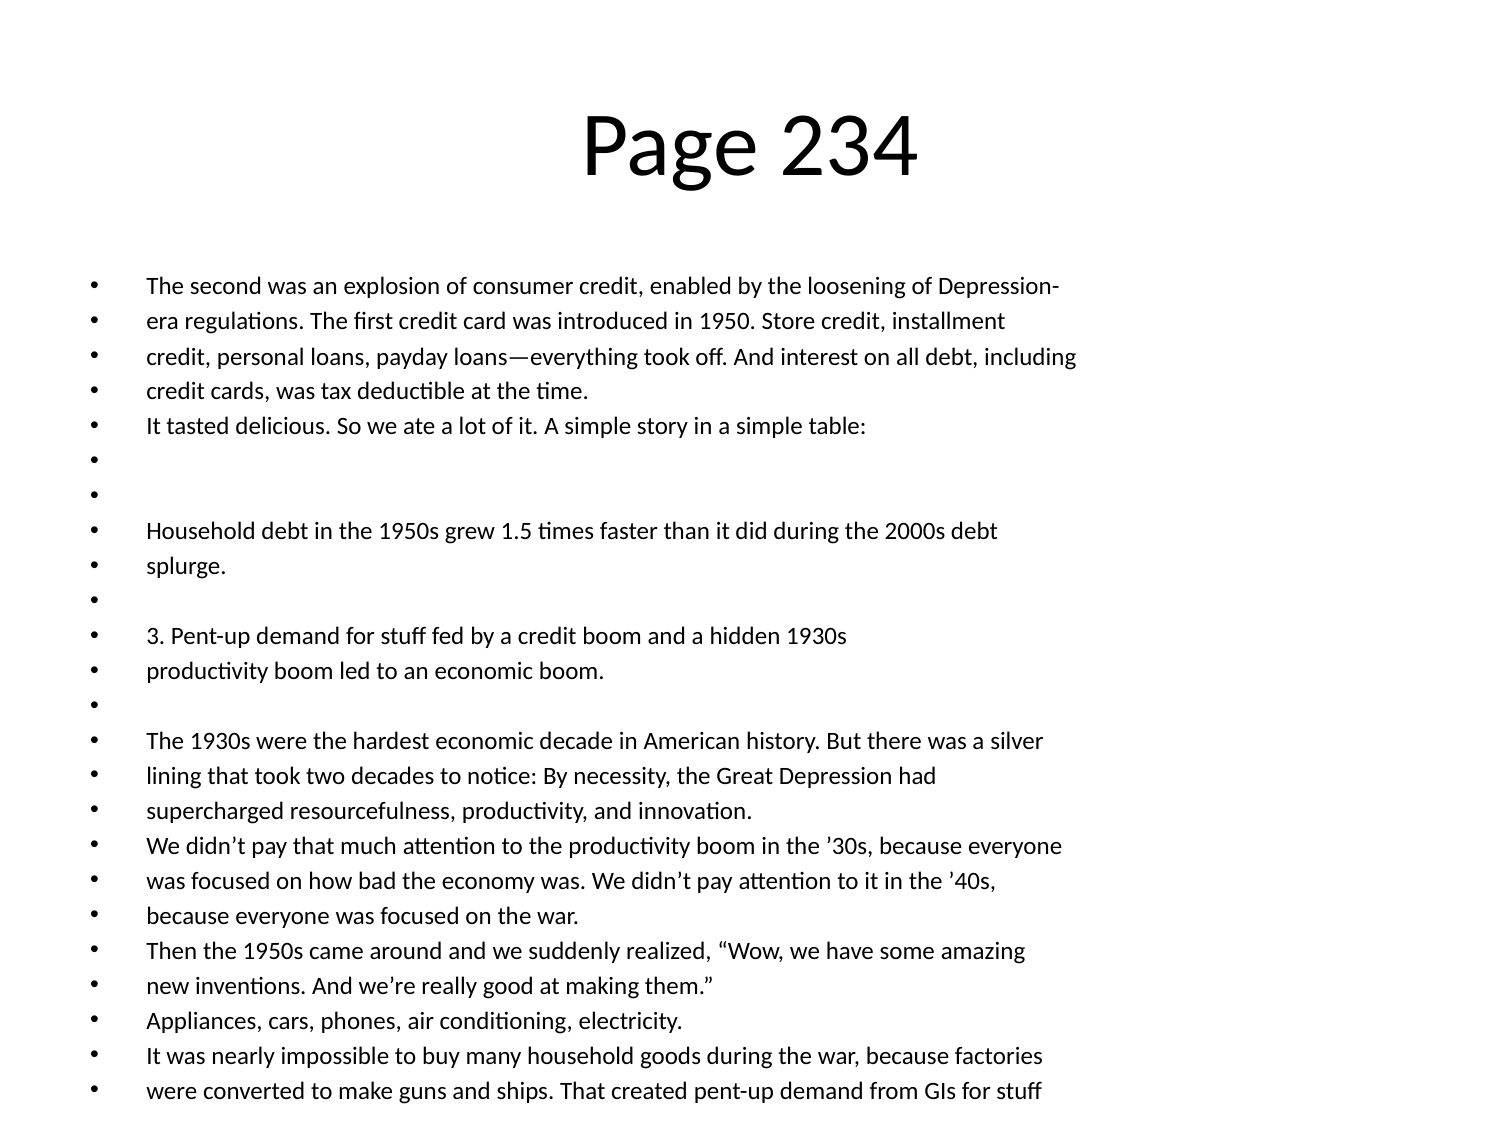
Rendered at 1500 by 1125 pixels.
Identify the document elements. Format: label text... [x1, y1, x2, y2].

title Page 234 [75, 45, 1425, 233]
list The second was an explosion of consumer credit, enabled by the loosening of Depression- era regulations. The ﬁrst credit card was introduced in 1950. Store credit, installment credit, personal loans, payday loans—everything took oﬀ. And interest on all debt, including credit cards, was tax deductible at the time. It tasted delicious. So we ate a lot of it. A simple story in a simple table: Household debt in the 1950s grew 1.5 times faster than it did during the 2000s debt splurge. 3. Pent-up demand for stuﬀ fed by a credit boom and a hidden 1930s productivity boom led to an economic boom. The 1930s were the hardest economic decade in American history. But there was a silver lining that took two decades to notice: By necessity, the Great Depression had supercharged resourcefulness, productivity, and innovation. We didn’t pay that much attention to the productivity boom in the ’30s, because everyone was focused on how bad the economy was. We didn’t pay attention to it in the ’40s, because everyone was focused on the war. Then the 1950s came around and we suddenly realized, “Wow, we have some amazing new inventions. And we’re really good at making them.” Appliances, cars, phones, air conditioning, electricity. It was nearly impossible to buy many household goods during the war, because factories were converted to make guns and ships. That created pent-up demand from GIs for stuﬀ [75, 262, 1425, 1005]
